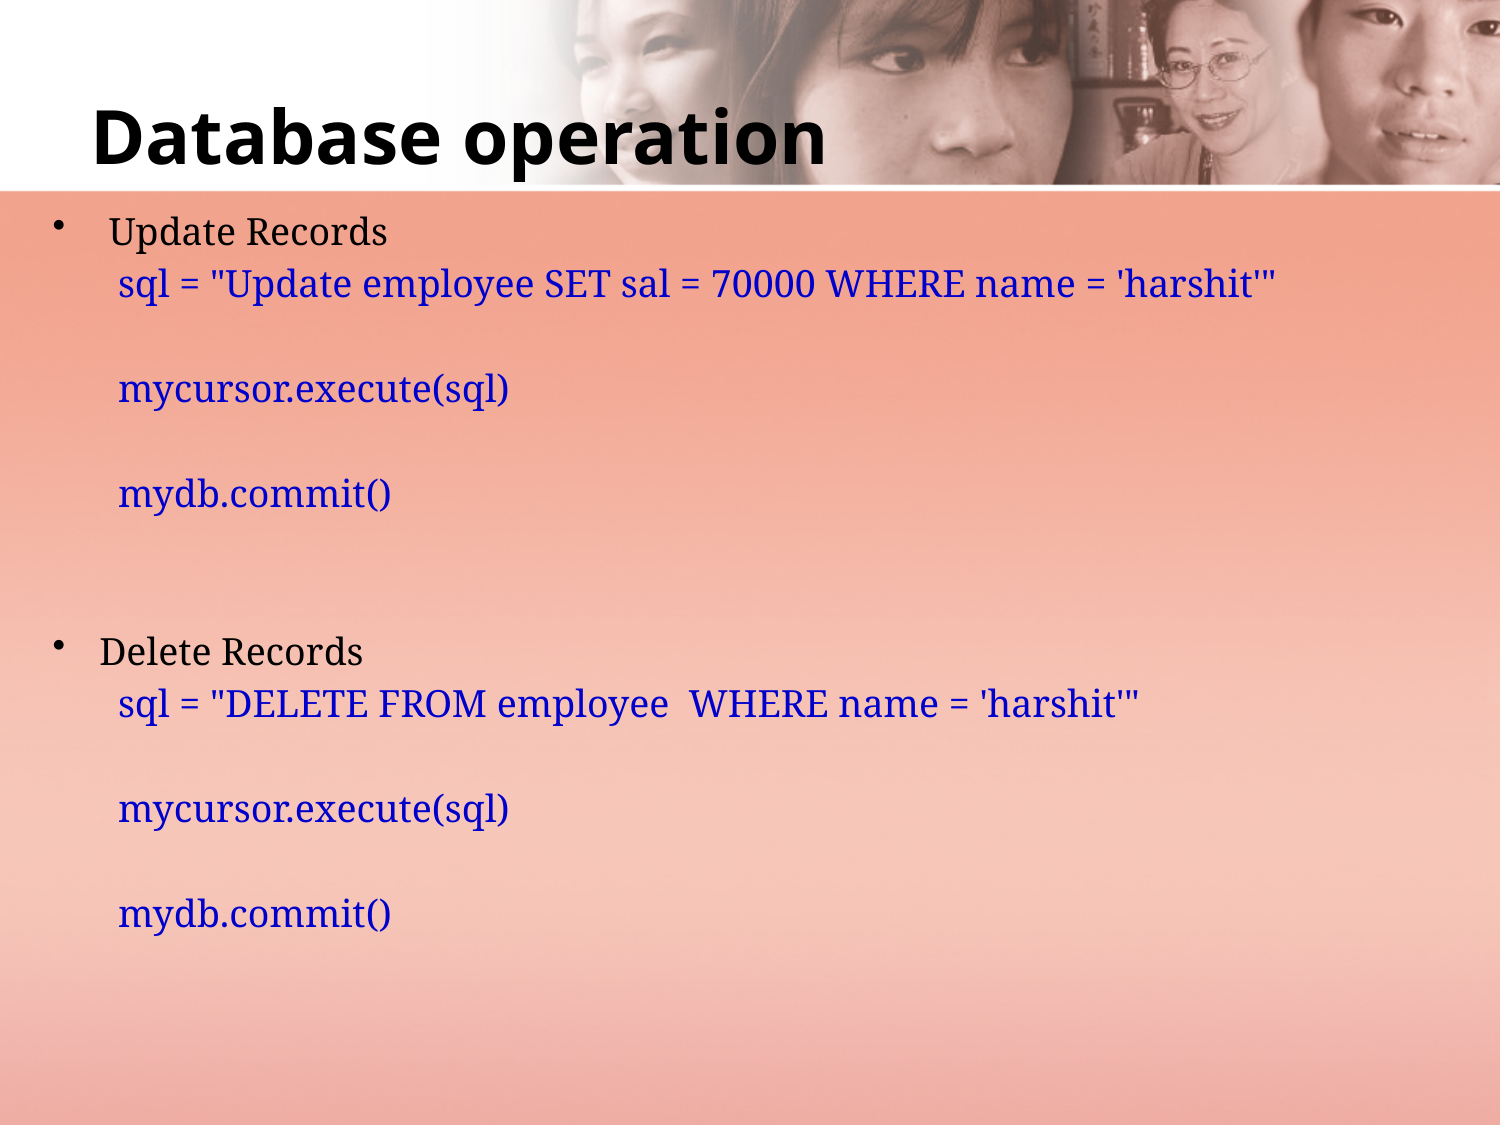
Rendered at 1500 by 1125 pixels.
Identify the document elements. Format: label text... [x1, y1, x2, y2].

title Database operation [75, 12, 1188, 188]
picture [0, 0, 1500, 1125]
list Update Records sql = "Update employee SET sal = 70000 WHERE name = 'harshit'" mycursor.execute(sql) mydb.commit() Delete Records sql = "DELETE FROM employee WHERE name = 'harshit'" mycursor.execute(sql) mydb.commit() [37, 200, 1500, 1125]
